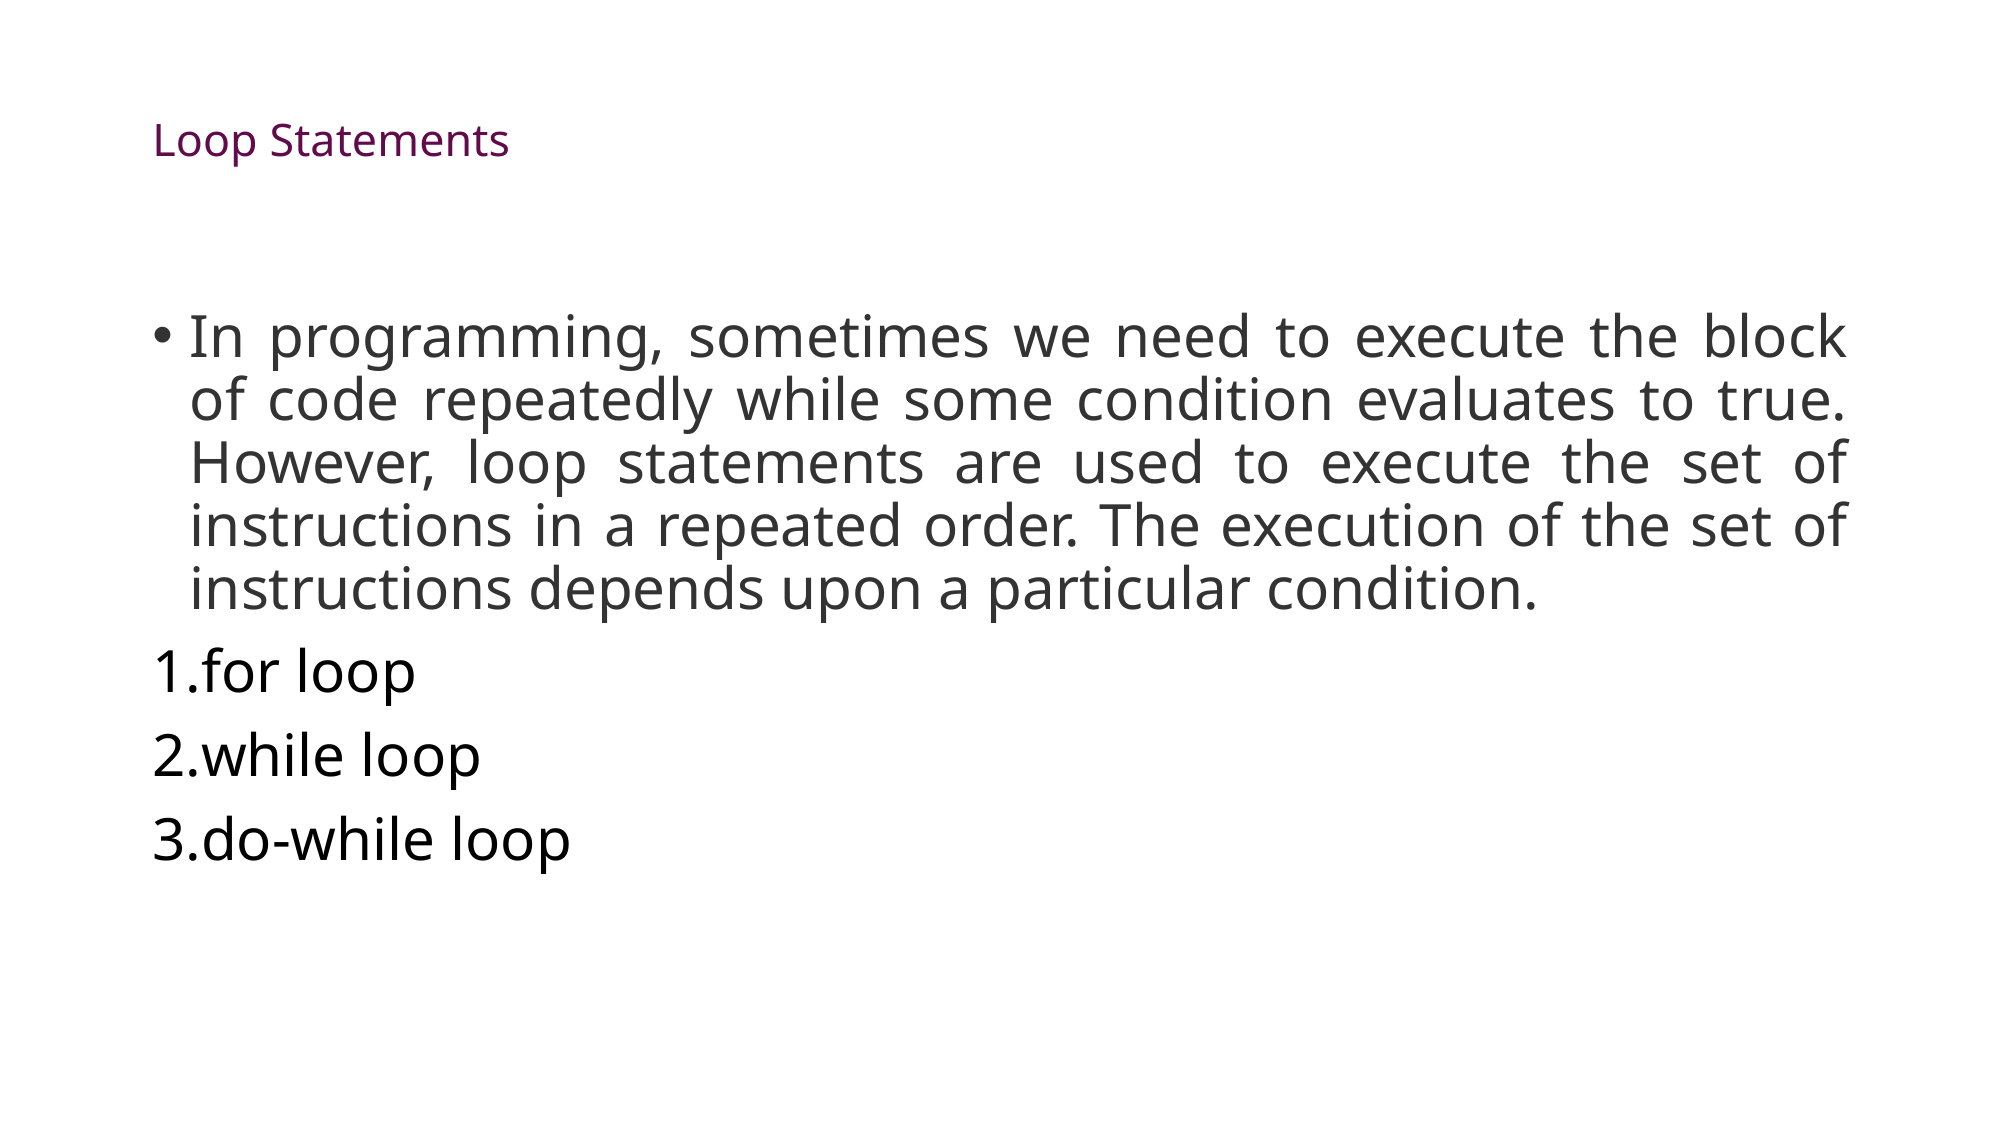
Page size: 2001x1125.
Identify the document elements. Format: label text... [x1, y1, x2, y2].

list In programming, sometimes we need to execute the block of code repeatedly while some condition evaluates to true. However, loop statements are used to execute the set of instructions in a repeated order. The execution of the set of instructions depends upon a particular condition. for loop while loop do-while loop [137, 299, 1863, 1014]
title Loop Statements [137, 59, 1863, 278]
